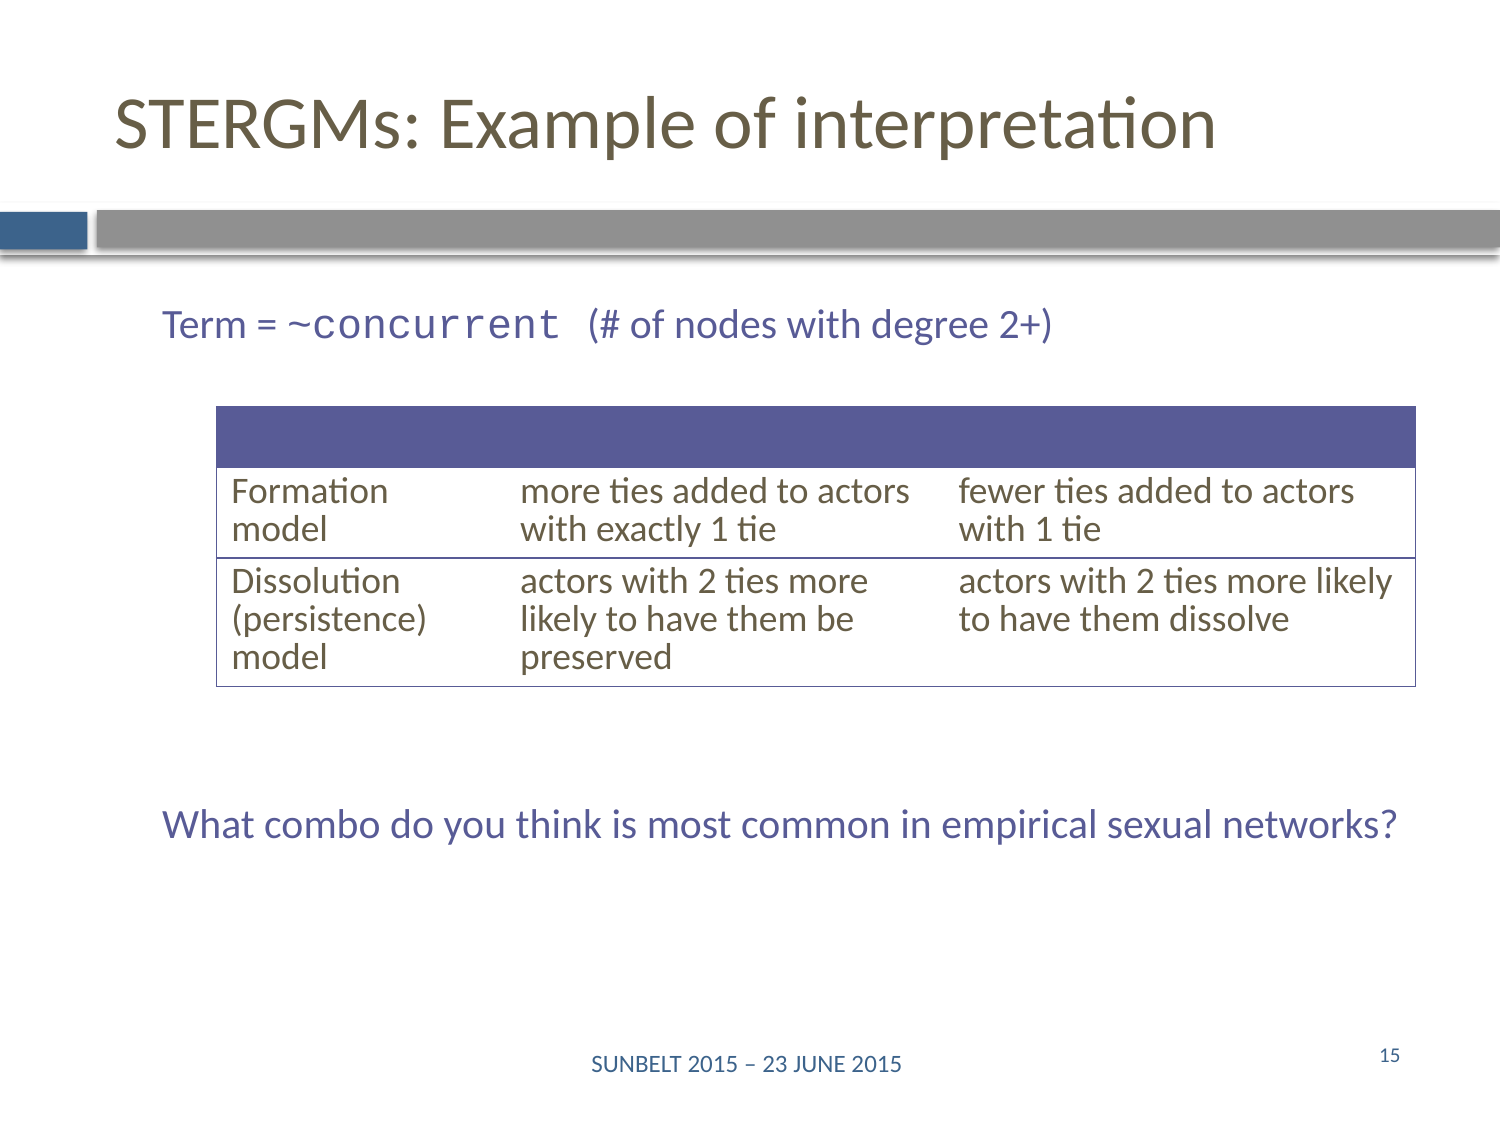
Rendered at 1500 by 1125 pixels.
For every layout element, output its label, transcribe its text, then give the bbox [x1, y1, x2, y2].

text_box Term = ~concurrent (# of nodes with degree 2+) What combo do you think is most common in empirical sexual networks? [147, 289, 1415, 854]
slide_number 15 [1346, 1034, 1434, 1075]
footer SUNBELT 2015 – 23 JUNE 2015 [391, 1040, 1104, 1100]
title STERGMs: Example of interpretation [99, 37, 1438, 200]
